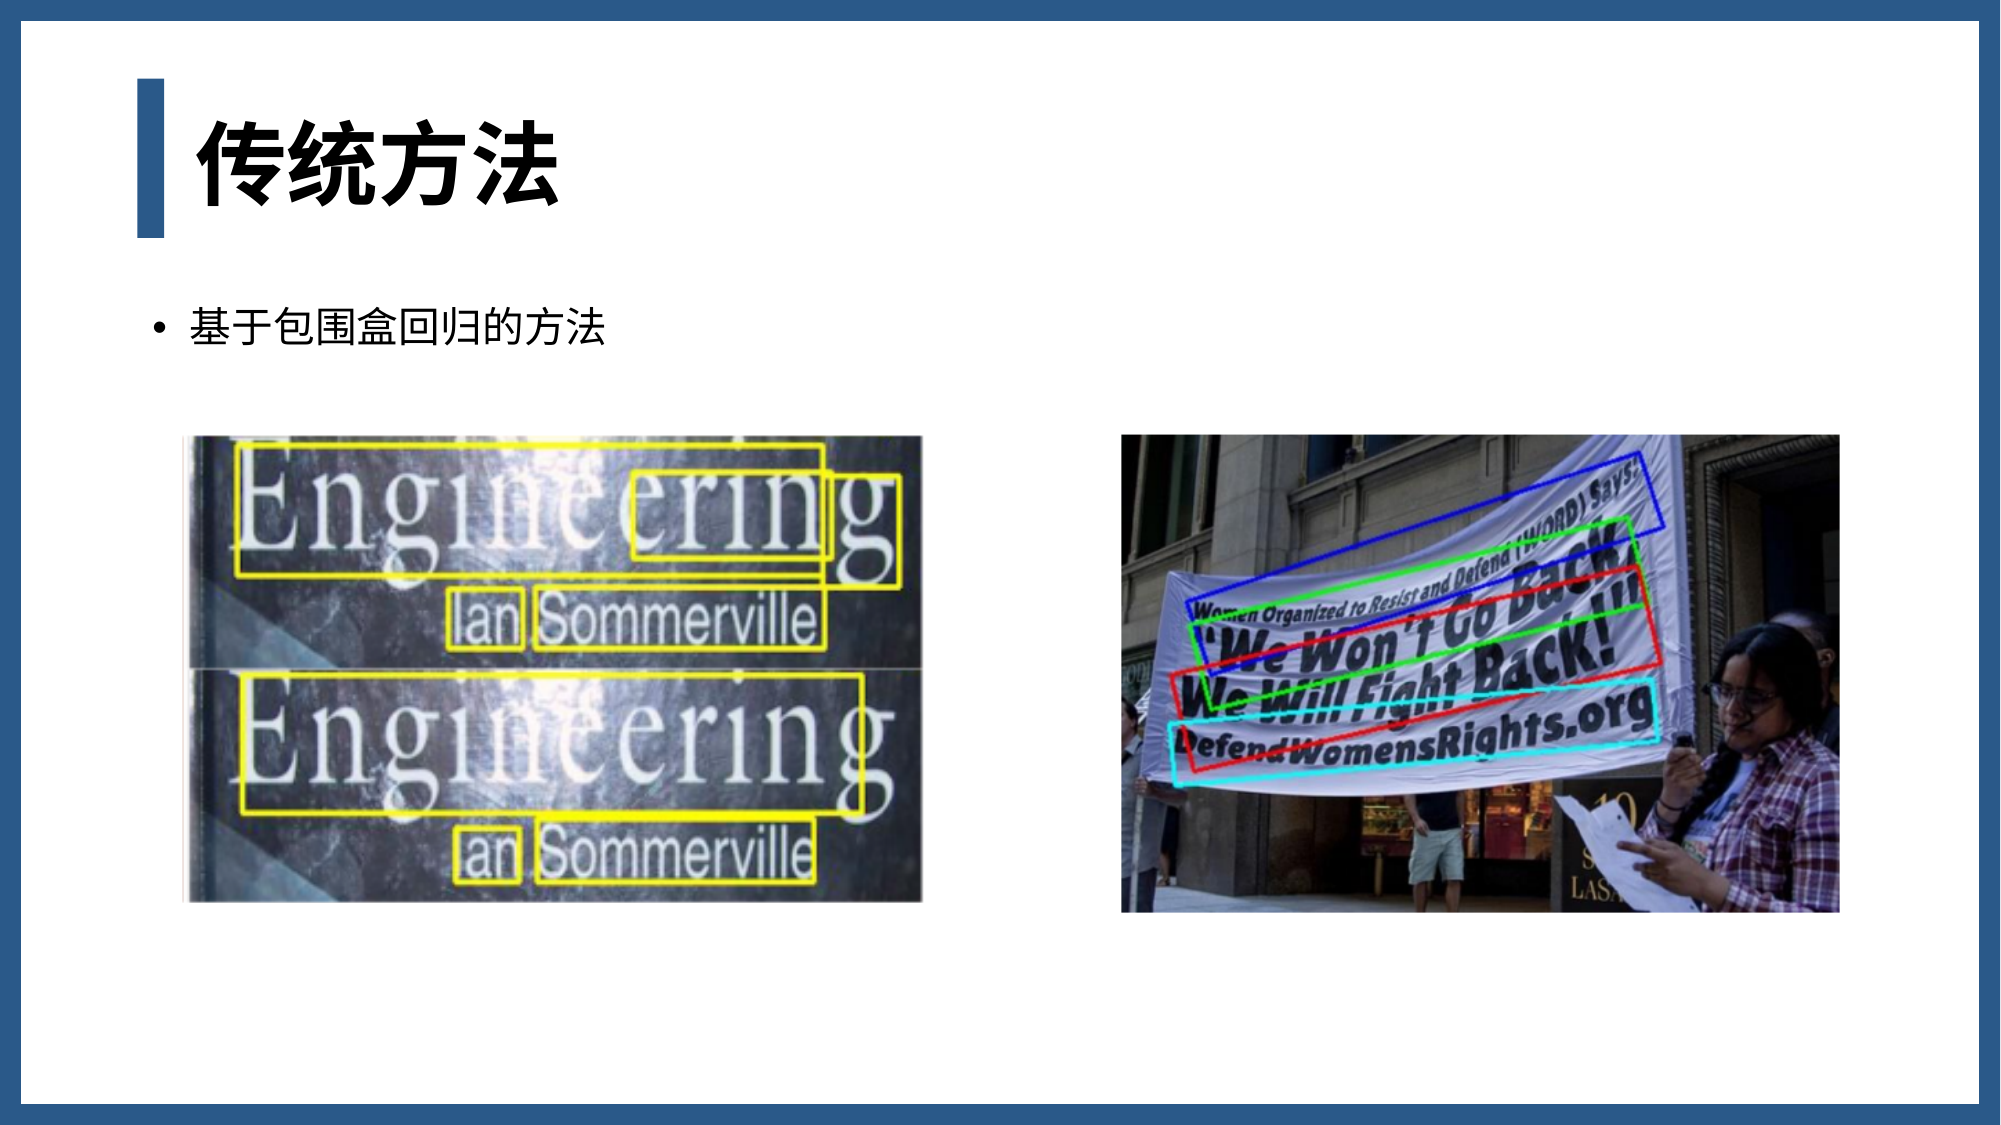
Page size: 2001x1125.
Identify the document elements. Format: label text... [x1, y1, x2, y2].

picture [182, 421, 941, 903]
list 基于包围盒回归的方法 [137, 299, 1160, 358]
title 传统方法 [137, 59, 1863, 278]
picture [1116, 421, 1844, 917]
